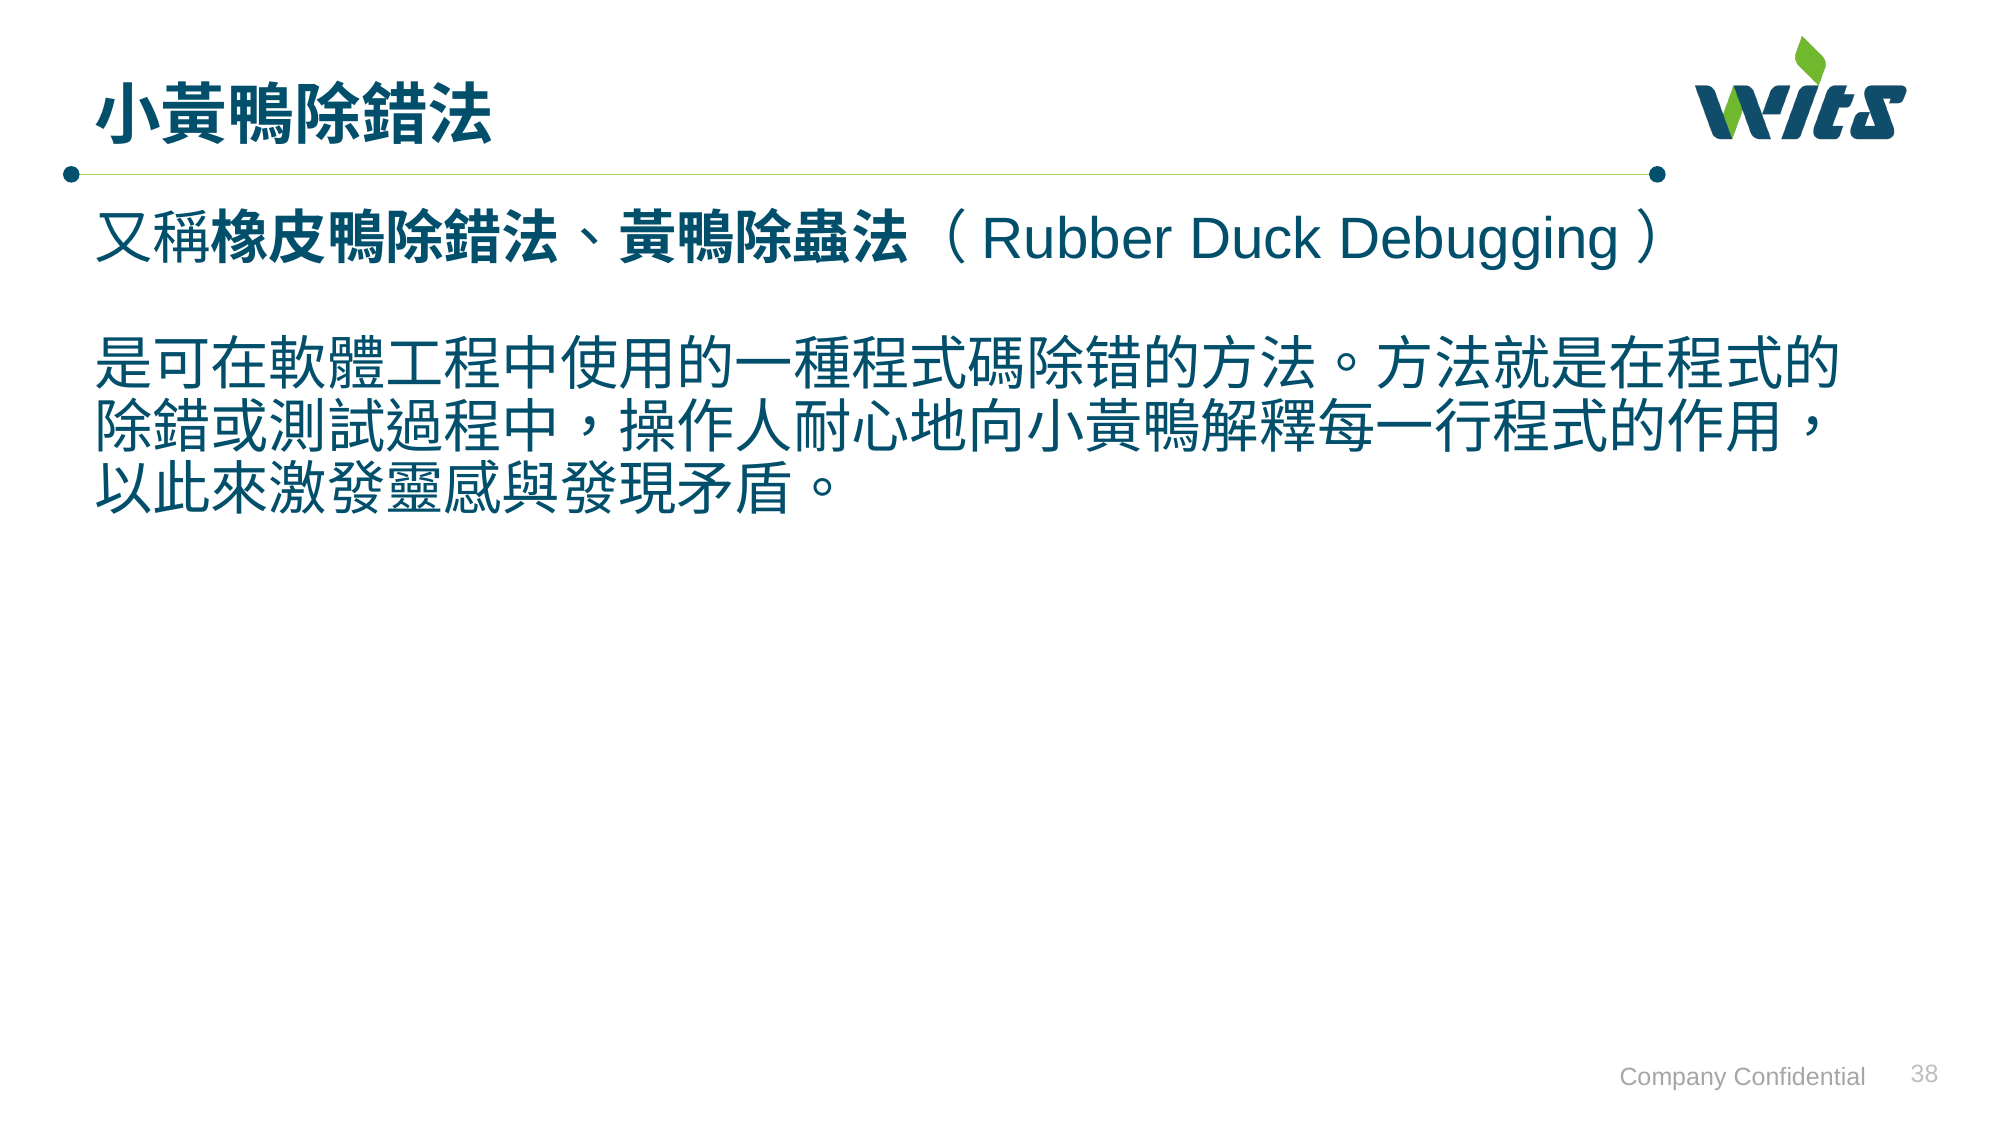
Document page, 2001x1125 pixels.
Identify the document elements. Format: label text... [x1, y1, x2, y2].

title 小黃鴨除錯法 [79, 49, 1657, 161]
slide_number 38 [1503, 1042, 1954, 1103]
list 又稱橡皮鴨除錯法、黃鴨除蟲法（Rubber Duck Debugging） 是可在軟體工程中使用的一種程式碼除错的方法。方法就是在程式的除錯或測試過程中，操作人耐心地向小黃鴨解釋每一行程式的作用，以此來激發靈感與發現矛盾。 [79, 200, 1863, 1014]
picture [1616, 0, 1983, 208]
